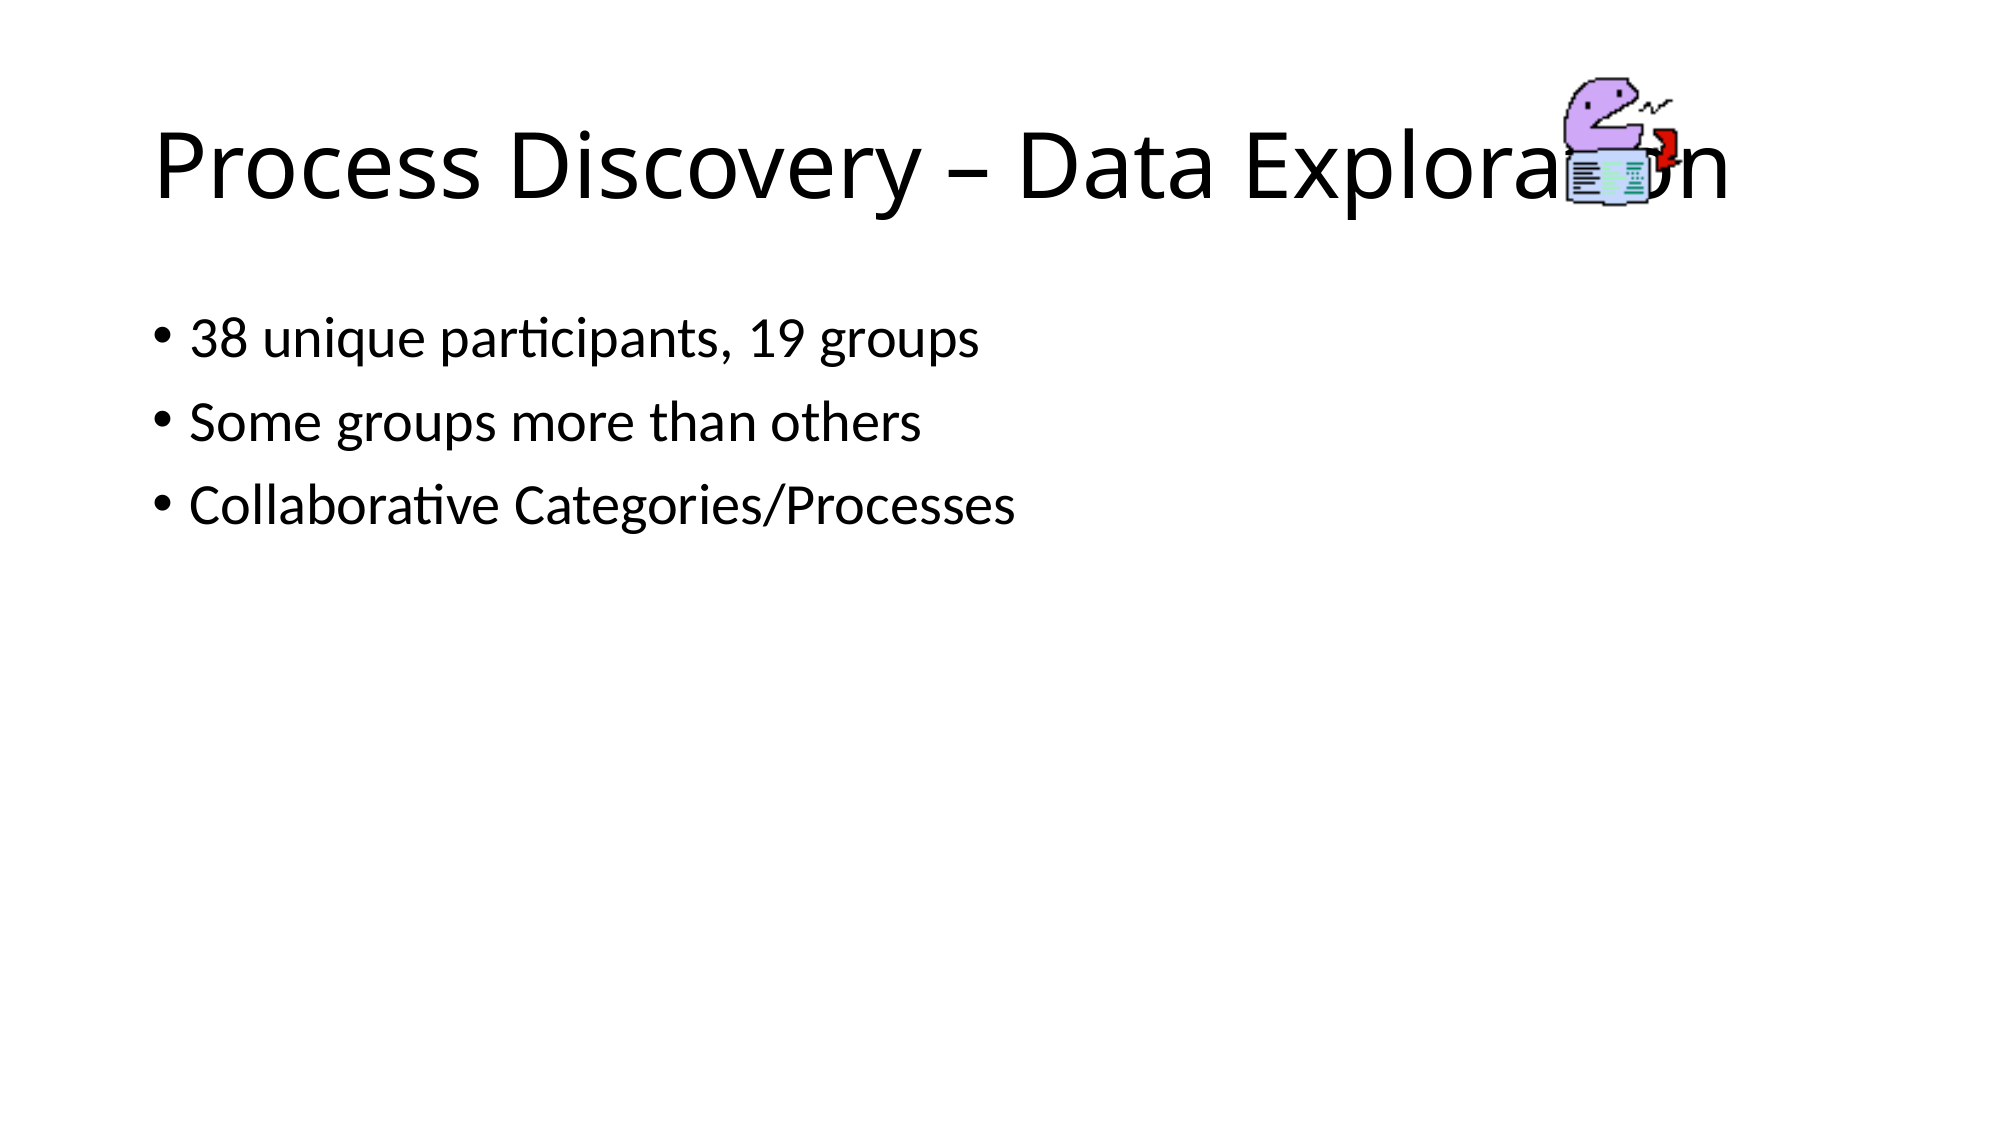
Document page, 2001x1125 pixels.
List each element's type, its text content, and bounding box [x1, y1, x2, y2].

title Process Discovery – Data Exploration [137, 59, 1863, 278]
picture [1545, 59, 1700, 214]
list 38 unique participants, 19 groups Some groups more than others Collaborative Categories/Processes [137, 299, 1863, 1014]
